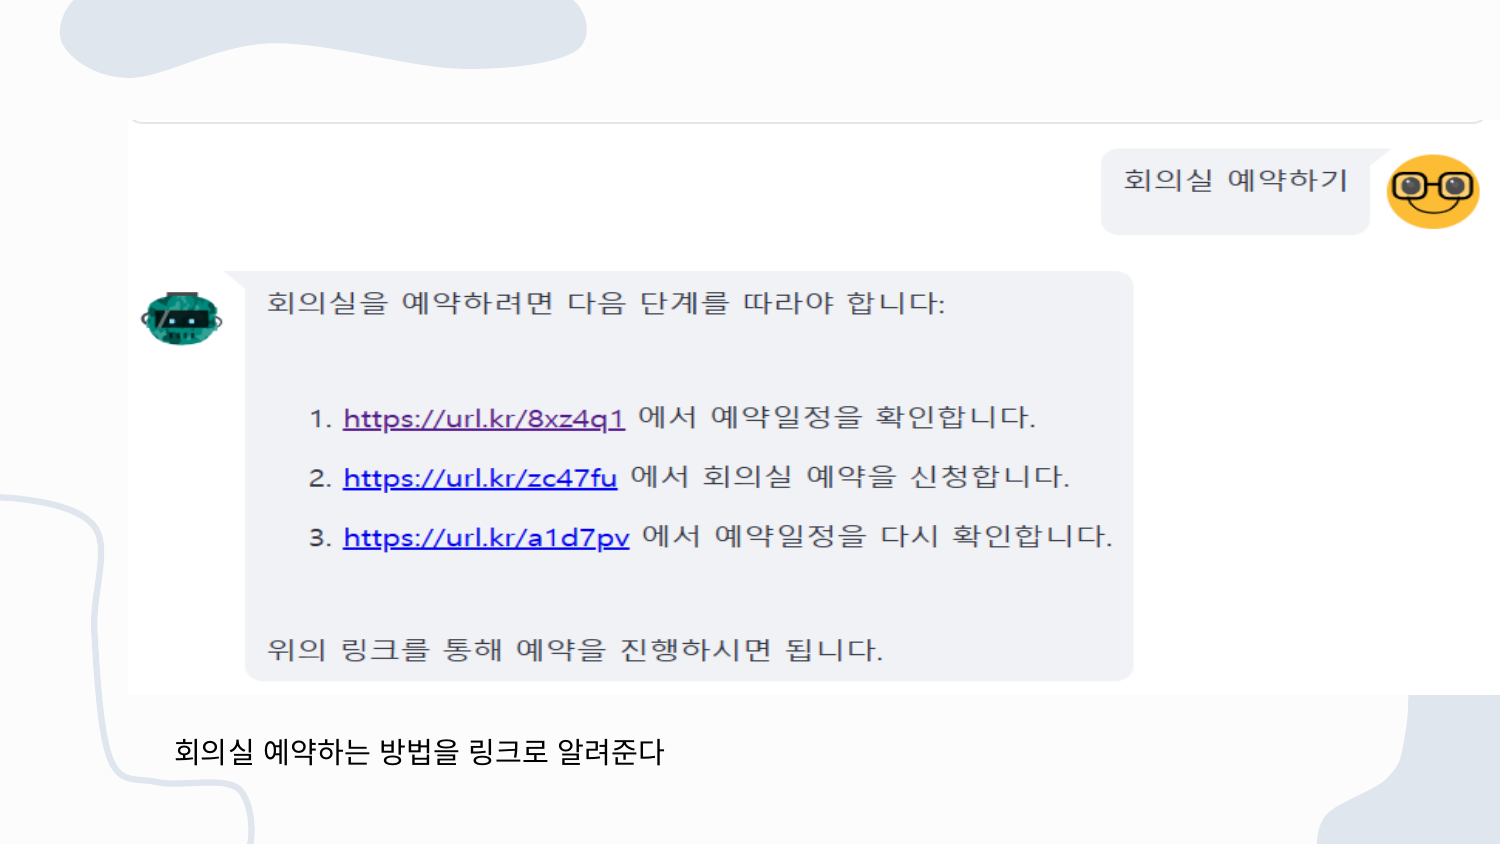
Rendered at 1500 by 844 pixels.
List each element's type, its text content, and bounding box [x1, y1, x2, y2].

text_box 회의실 예약하는 방법을 링크로 알려준다 [159, 719, 1415, 816]
picture [128, 119, 1500, 695]
